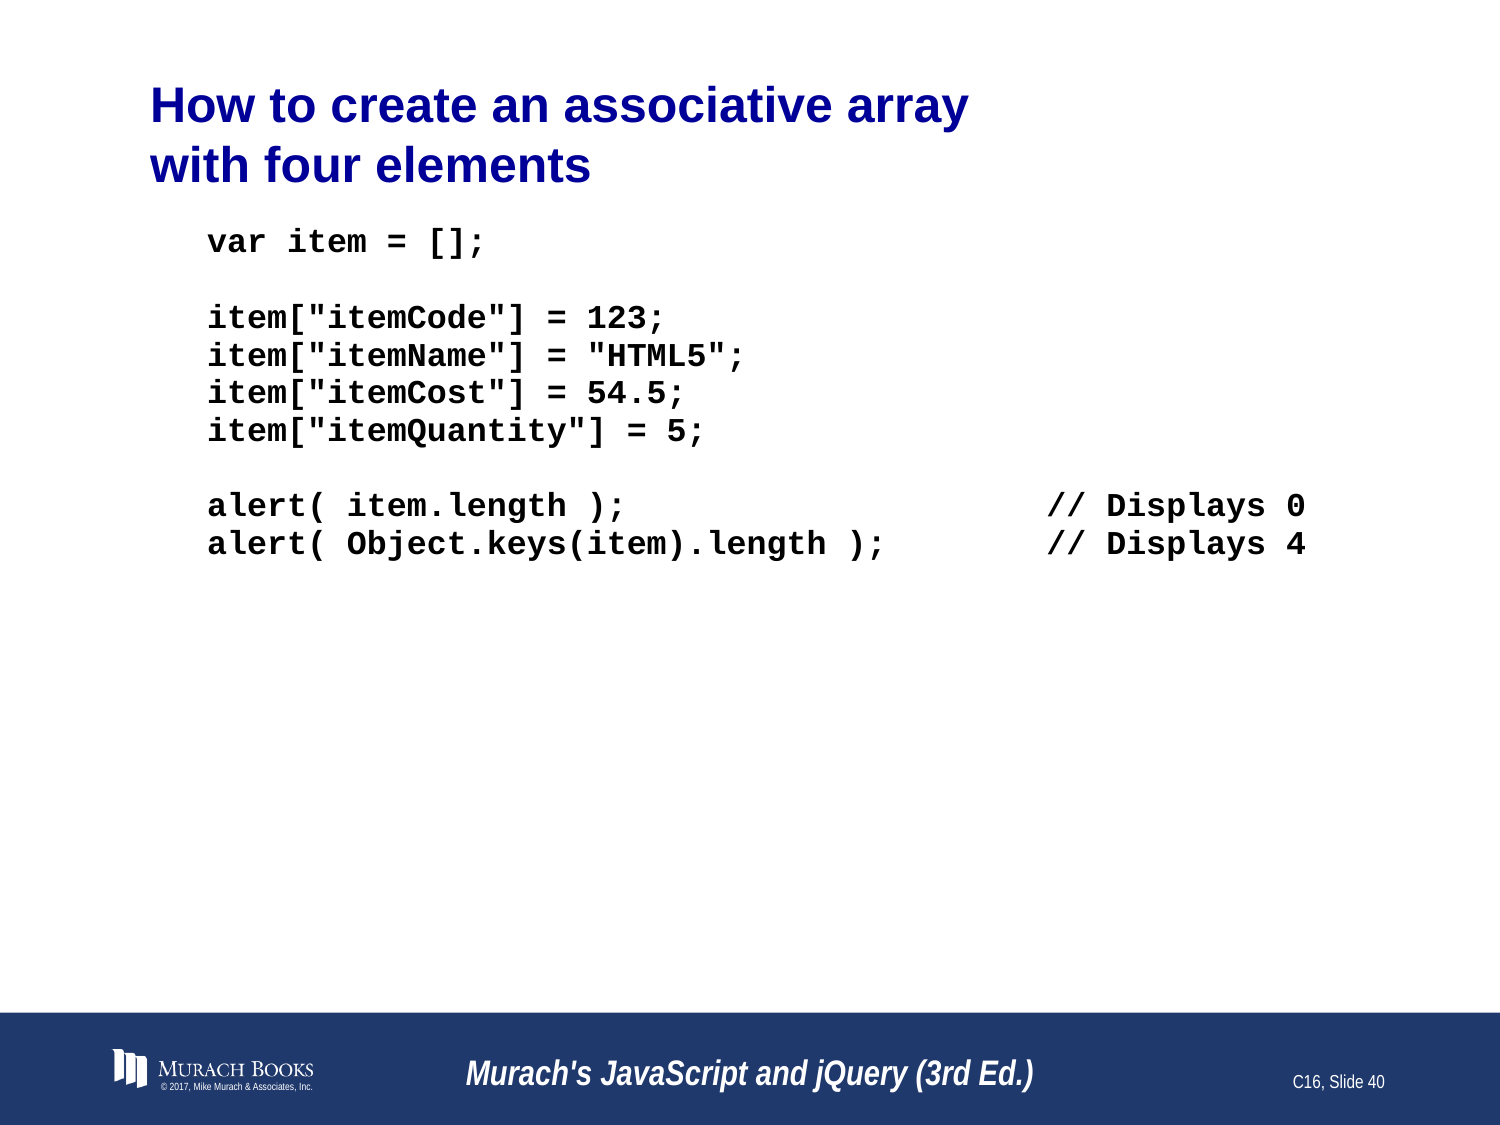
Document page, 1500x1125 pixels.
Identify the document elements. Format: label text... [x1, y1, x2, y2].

slide_number C16, Slide 40 [1087, 1025, 1400, 1100]
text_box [149, 224, 1350, 604]
title How to create an associative array with four elements [150, 102, 1350, 164]
footer © 2017, Mike Murach & Associates, Inc. [12, 1025, 463, 1100]
slide_number Murach's JavaScript and jQuery (3rd Ed.) [463, 1025, 1050, 1100]
